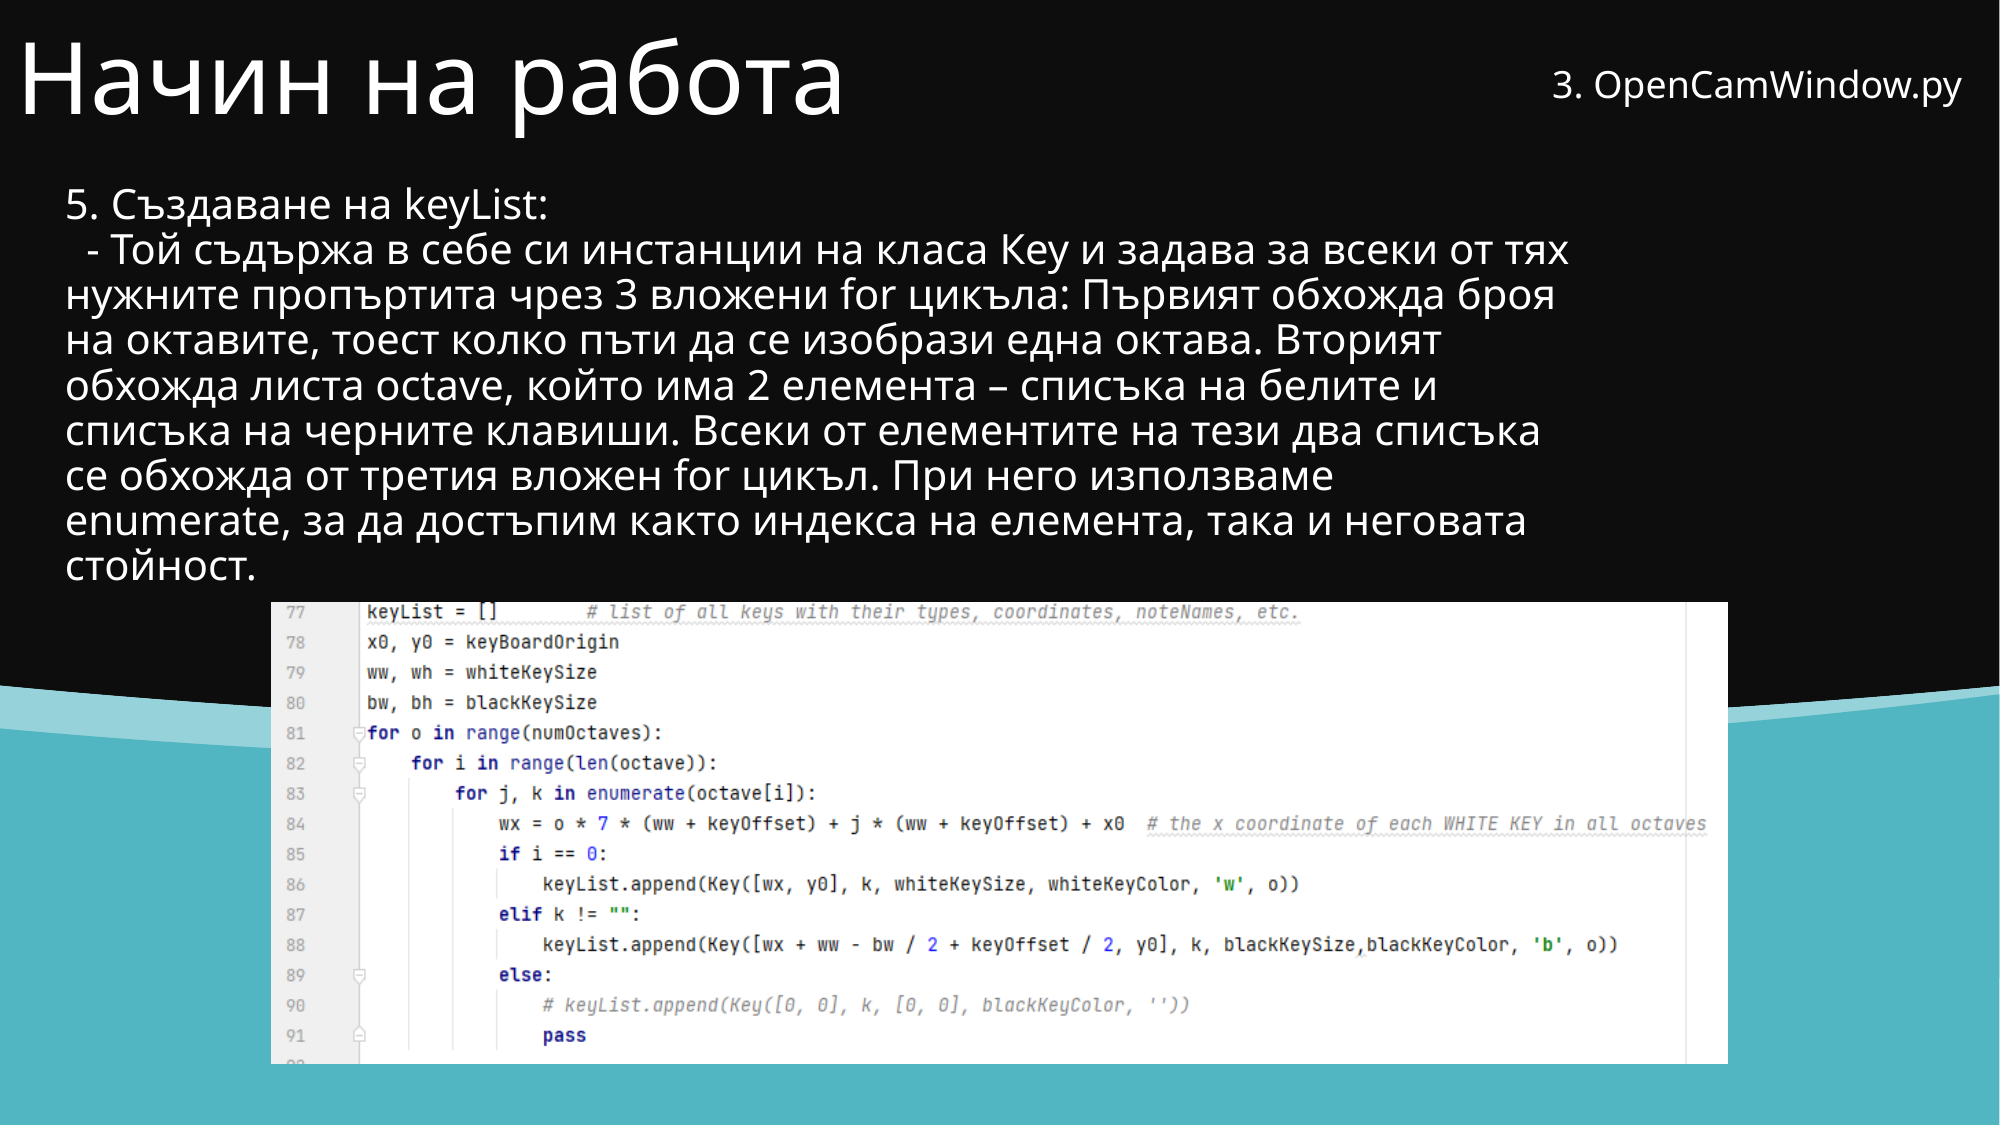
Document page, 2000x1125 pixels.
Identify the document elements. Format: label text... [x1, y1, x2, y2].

picture [271, 602, 1728, 1064]
title Начин на работа [1, 0, 1015, 143]
list 5. Създаване на keyList: - Той съдържа в себе си инстанции на класа Кey и задава за всеки от тях нужните пропъртита чрез 3 вложени for цикъла: Първият обхожда броя на октавите, тоест колко пъти да се изобрази една октава. Вторият обхожда листа octave, който има 2 елемента – списъка на белите и списъка на черните клавиши. Всеки от елементите на тези два списъка се обхожда от третия вложен for цикъл. При него използваме enumerate, за да достъпим както индекса на елемента, така и неговата стойност. [49, 176, 1588, 638]
text_box 3. OpenCamWindow.py [1537, 53, 2000, 158]
